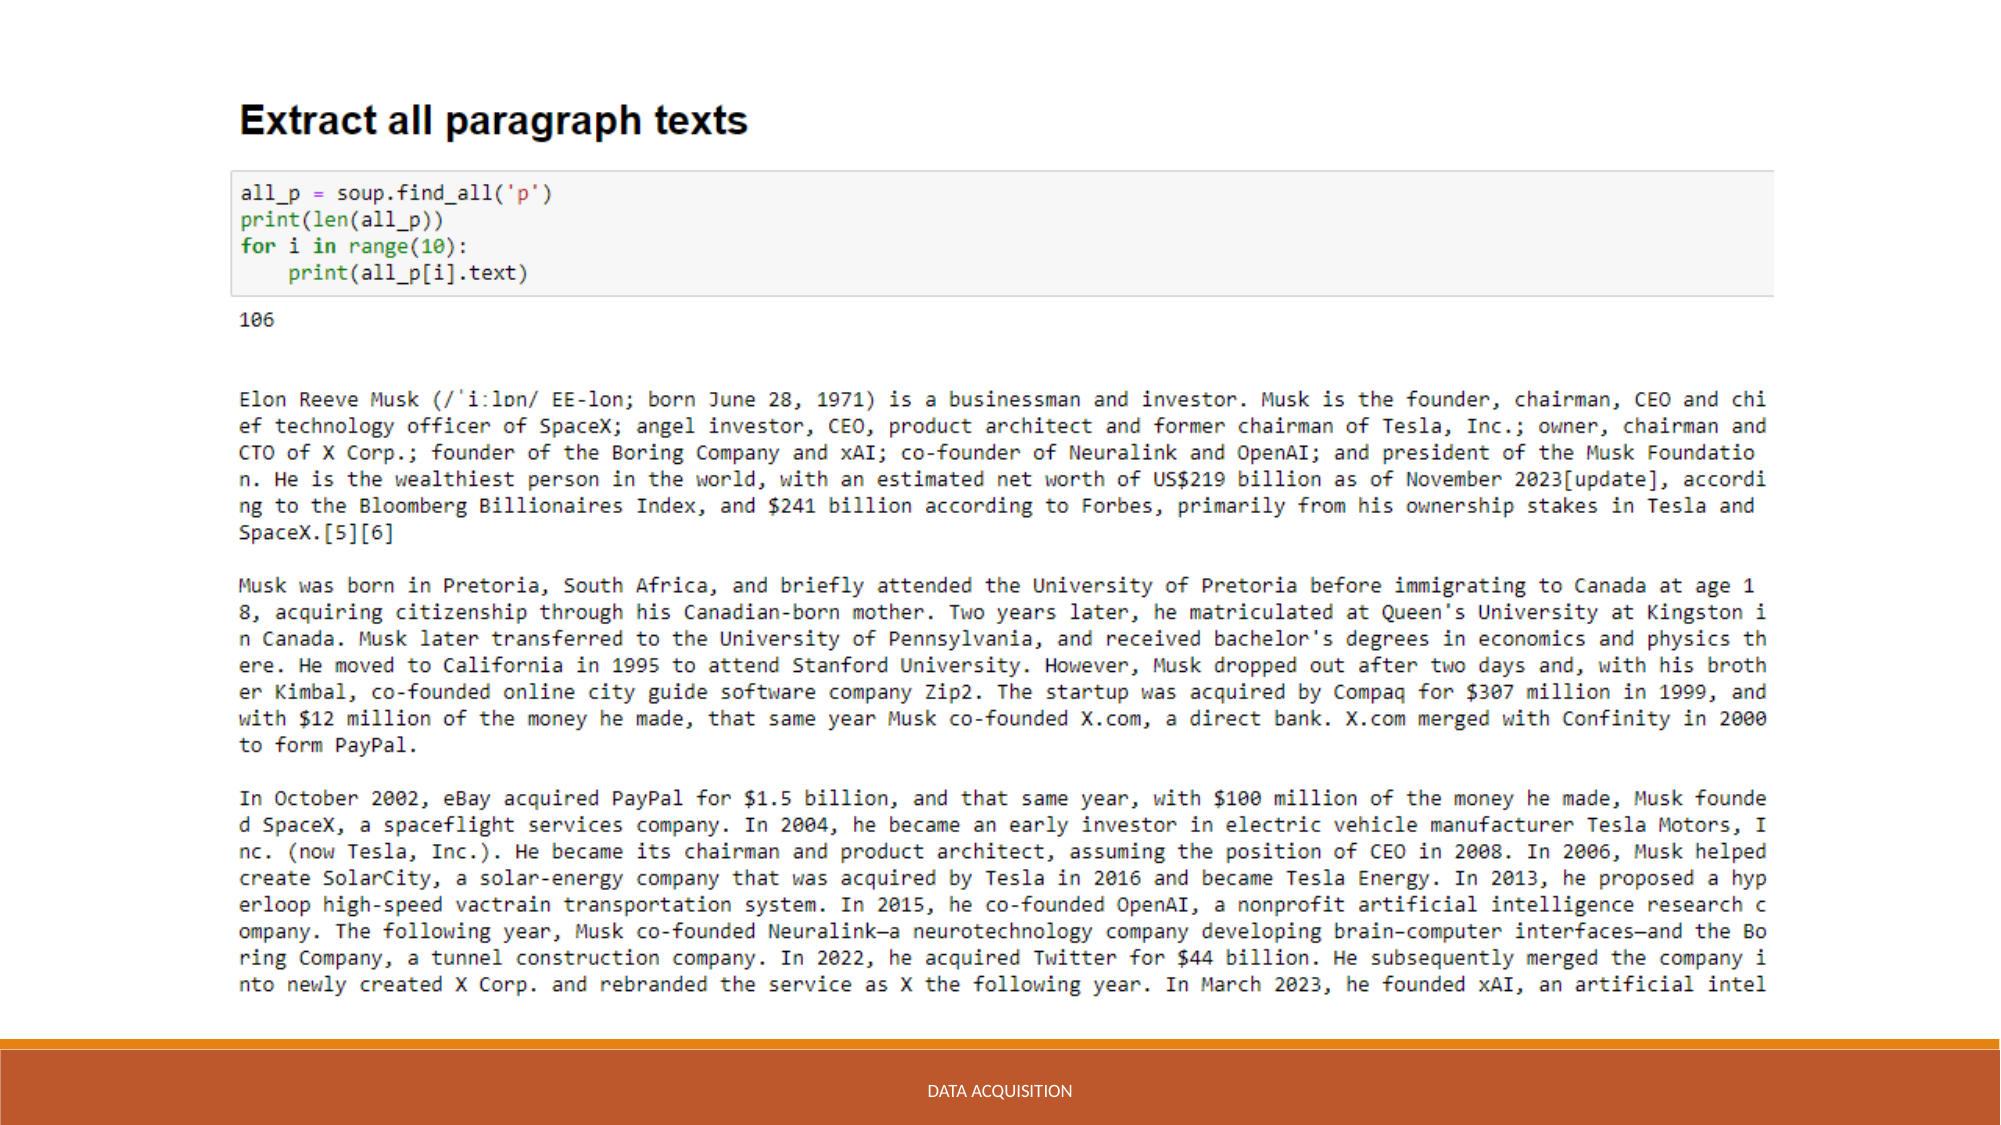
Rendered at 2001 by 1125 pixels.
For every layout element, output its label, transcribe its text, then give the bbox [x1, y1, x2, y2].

footer Data Acquisition [604, 1059, 1396, 1120]
picture [225, 85, 1775, 1002]
